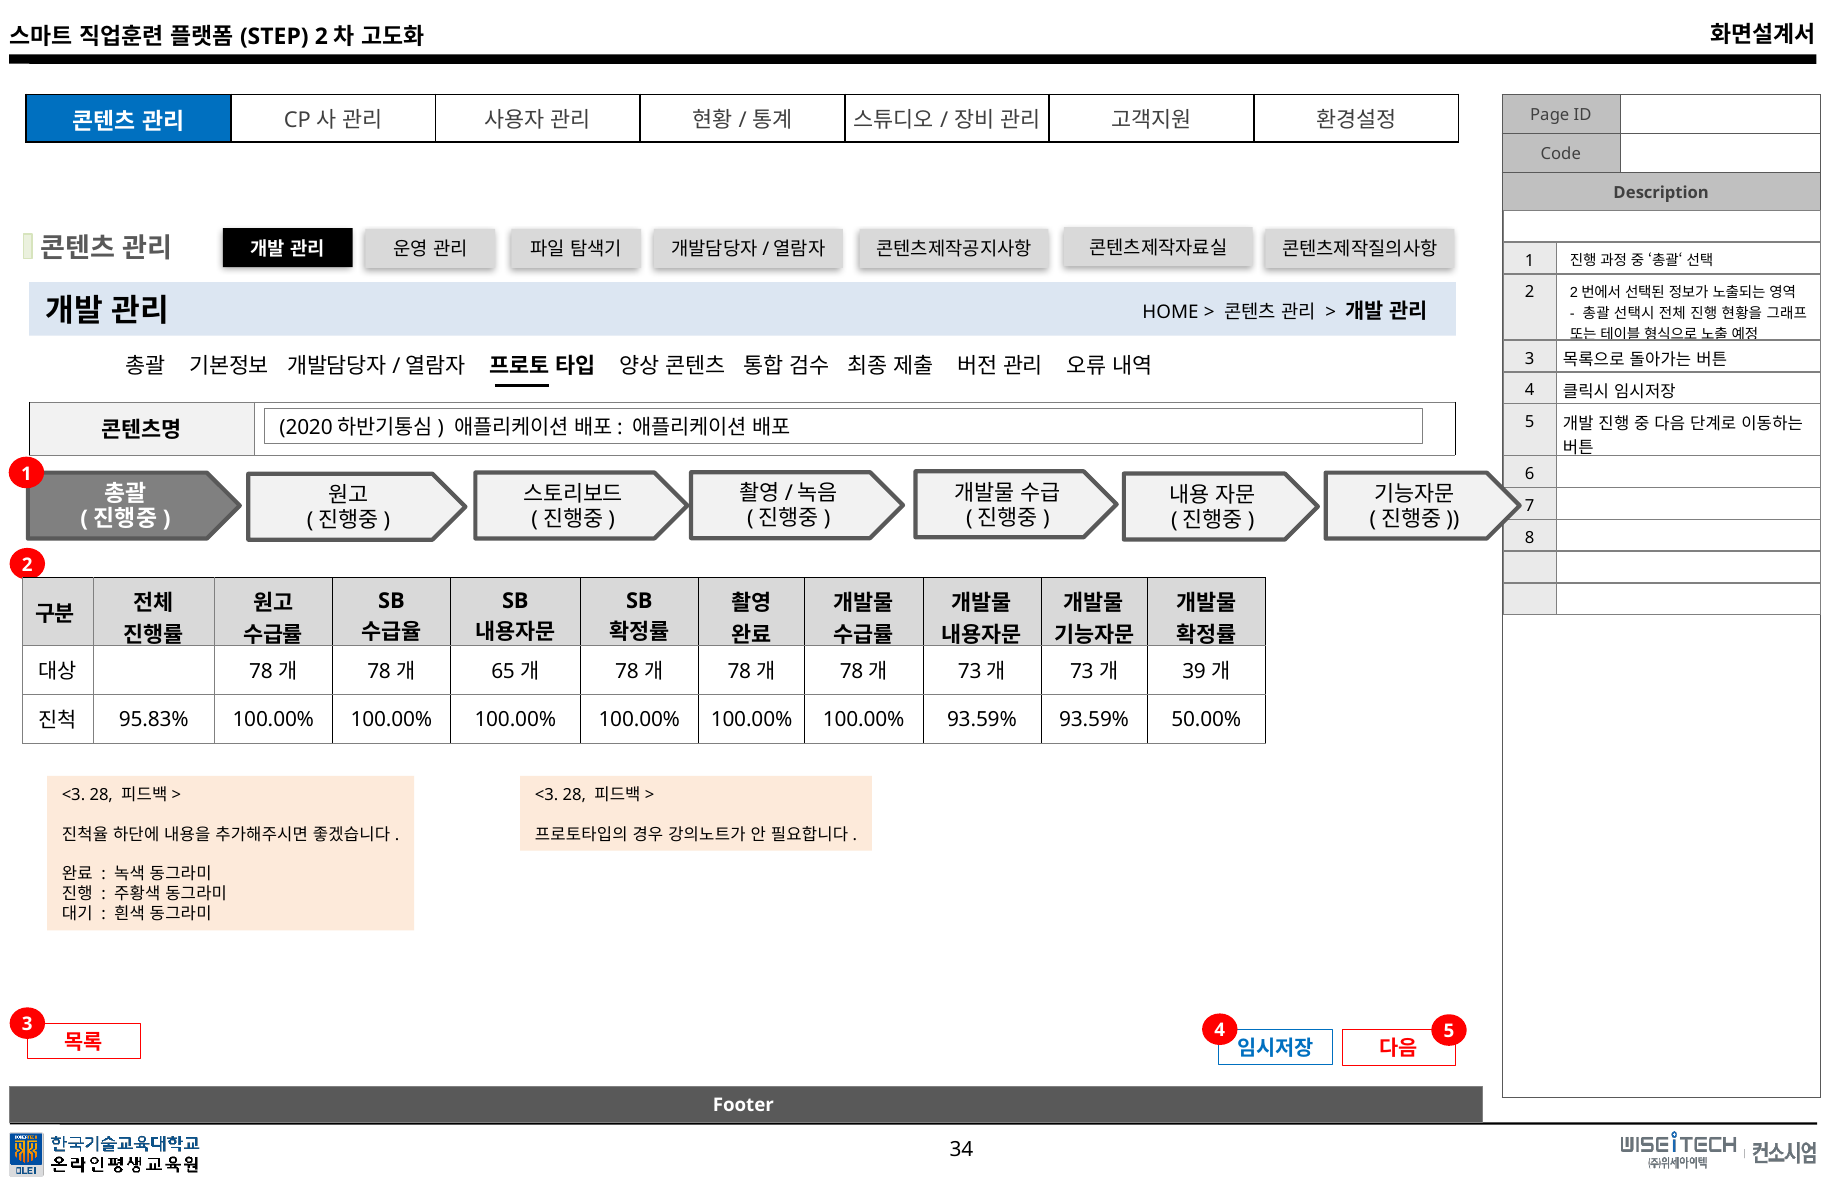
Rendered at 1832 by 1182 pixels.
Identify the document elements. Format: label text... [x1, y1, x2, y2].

text_box 3 [11, 1008, 44, 1038]
table_cell 3 [1504, 341, 1556, 371]
text_box 5 [1432, 1015, 1466, 1045]
table_cell 8 [1504, 520, 1556, 550]
table_cell 개발 진행 중 다음 단계로 이동하는 버튼 [1557, 404, 1820, 455]
text_box (2020하반기통심) 애플리케이션 배포: 애플리케이션 배포 [263, 406, 1424, 446]
text_box 4 [1203, 1014, 1236, 1044]
table_header 개발물 기능자문 [1042, 578, 1147, 645]
text_box 콘텐츠 관리 [24, 222, 262, 272]
table_cell 78개 [581, 646, 698, 694]
table_cell [1557, 520, 1820, 550]
table_cell [1557, 488, 1820, 519]
table_cell 93.59% [1042, 695, 1147, 743]
table_cell 2번에서 선택된 정보가 노출되는 영역 - 총괄 선택시 전체 진행 현황을 그래프 또는 테이블 형식으로 노출 예정 [1557, 275, 1820, 339]
table_cell [1557, 552, 1820, 582]
table_cell 100.00% [805, 695, 923, 743]
table_cell 100.00% [581, 695, 698, 743]
table_cell 50.00% [1148, 695, 1265, 743]
table_header 구분 [23, 578, 93, 645]
table_cell 목록으로 돌아가는 버튼 [1557, 341, 1820, 371]
table_cell 5 [1504, 404, 1556, 455]
text_box 내용 자문 (진행중) [1121, 471, 1320, 542]
table_header 촬영 완료 [699, 578, 804, 645]
table_cell 73개 [924, 646, 1041, 694]
text_box 촬영/녹음 (진행중) [688, 470, 906, 541]
text_box <3. 28, 피드백> 진척율 하단에 내용을 추가해주시면 좋겠습니다. 완료 : 녹색 동그라미 진행 : 주황색 동그라미 대기 : 흰색 동그라미 [47, 775, 415, 931]
table_header 전체 진행률 [94, 578, 214, 645]
table_header SB 수급율 [333, 578, 450, 645]
text_box 총괄 기본정보 개발담당자/열람자 프로토 타입 양상 콘텐츠 통합 검수 최종 제출 버전 관리 오류 내역 [125, 351, 1154, 378]
table_cell 39개 [1148, 646, 1265, 694]
table_cell 100.00% [451, 695, 580, 743]
text_box 임시저장 [1217, 1027, 1335, 1067]
table_cell 100.00% [333, 695, 450, 743]
text_box 개발물 수급 (진행중) [913, 469, 1119, 540]
picture [1612, 1125, 1821, 1178]
text_box Footer [7, 1085, 1484, 1124]
text_box 개발 관리 [29, 282, 1456, 336]
table_header 개발물 내용자문 [924, 578, 1041, 645]
text_box 총괄 (진행중) [25, 470, 242, 541]
text_box 콘텐츠제작공지사항 [859, 228, 1049, 268]
table_cell 1 [1504, 243, 1556, 273]
picture [0, 1126, 214, 1180]
table_header SB 확정률 [581, 578, 698, 645]
text_box 다음 [1340, 1028, 1457, 1067]
text_box 개발 관리 [222, 228, 353, 268]
table_cell 6 [1504, 456, 1556, 487]
table_cell 대상 [23, 646, 93, 694]
table_cell 78개 [699, 646, 804, 694]
text_box 원고 (진행중) [246, 471, 468, 542]
text_box 파일 탐색기 [511, 228, 642, 268]
table_header 개발물 수급률 [805, 578, 923, 645]
table_cell 100.00% [215, 695, 332, 743]
table_cell 진행 과정 중 ‘총괄‘ 선택 [1557, 243, 1820, 273]
table_cell 78개 [215, 646, 332, 694]
table_cell 진척 [23, 695, 93, 743]
text_box 1 [10, 458, 43, 487]
table_cell 100.00% [699, 695, 804, 743]
table_header SB 내용자문 [451, 578, 580, 645]
text_box 목록 [25, 1021, 142, 1061]
table_cell 클릭시 임시저장 [1557, 373, 1820, 403]
table_cell [1504, 584, 1556, 614]
text_box 콘텐츠제작자료실 [1063, 227, 1253, 267]
table_cell 73개 [1042, 646, 1147, 694]
table_header 콘텐츠명 [30, 403, 254, 455]
table_cell 78개 [805, 646, 923, 694]
table_cell [94, 646, 214, 694]
table_cell 4 [1504, 373, 1556, 403]
table_cell 7 [1507, 488, 1556, 519]
table_header [255, 403, 1455, 455]
table_header 개발물 확정률 [1148, 578, 1265, 645]
text_box 콘텐츠제작질의사항 [1265, 228, 1455, 268]
table_cell [1557, 456, 1820, 487]
text_box 스토리보드 (진행중) [473, 470, 688, 541]
text_box 운영 관리 [365, 228, 496, 268]
text_box 개발담당자/열람자 [653, 228, 843, 268]
text_box 2 [11, 549, 44, 578]
text_box 기능자문 (진행중)) [1323, 470, 1522, 541]
text_box HOME > 콘텐츠 관리 > 개발 관리 [950, 289, 1444, 331]
text_box <3. 28, 피드백> 프로토타입의 경우 강의노트가 안 필요합니다. [520, 775, 872, 851]
table_cell 93.59% [924, 695, 1041, 743]
table_cell 2 [1504, 275, 1556, 339]
table_cell [1557, 584, 1820, 614]
table_cell 95.83% [94, 695, 214, 743]
table_cell [1504, 552, 1556, 582]
table_cell 65개 [451, 646, 580, 694]
table_header 원고 수급률 [215, 578, 332, 645]
table_header [1504, 211, 1820, 241]
table_cell 78개 [333, 646, 450, 694]
